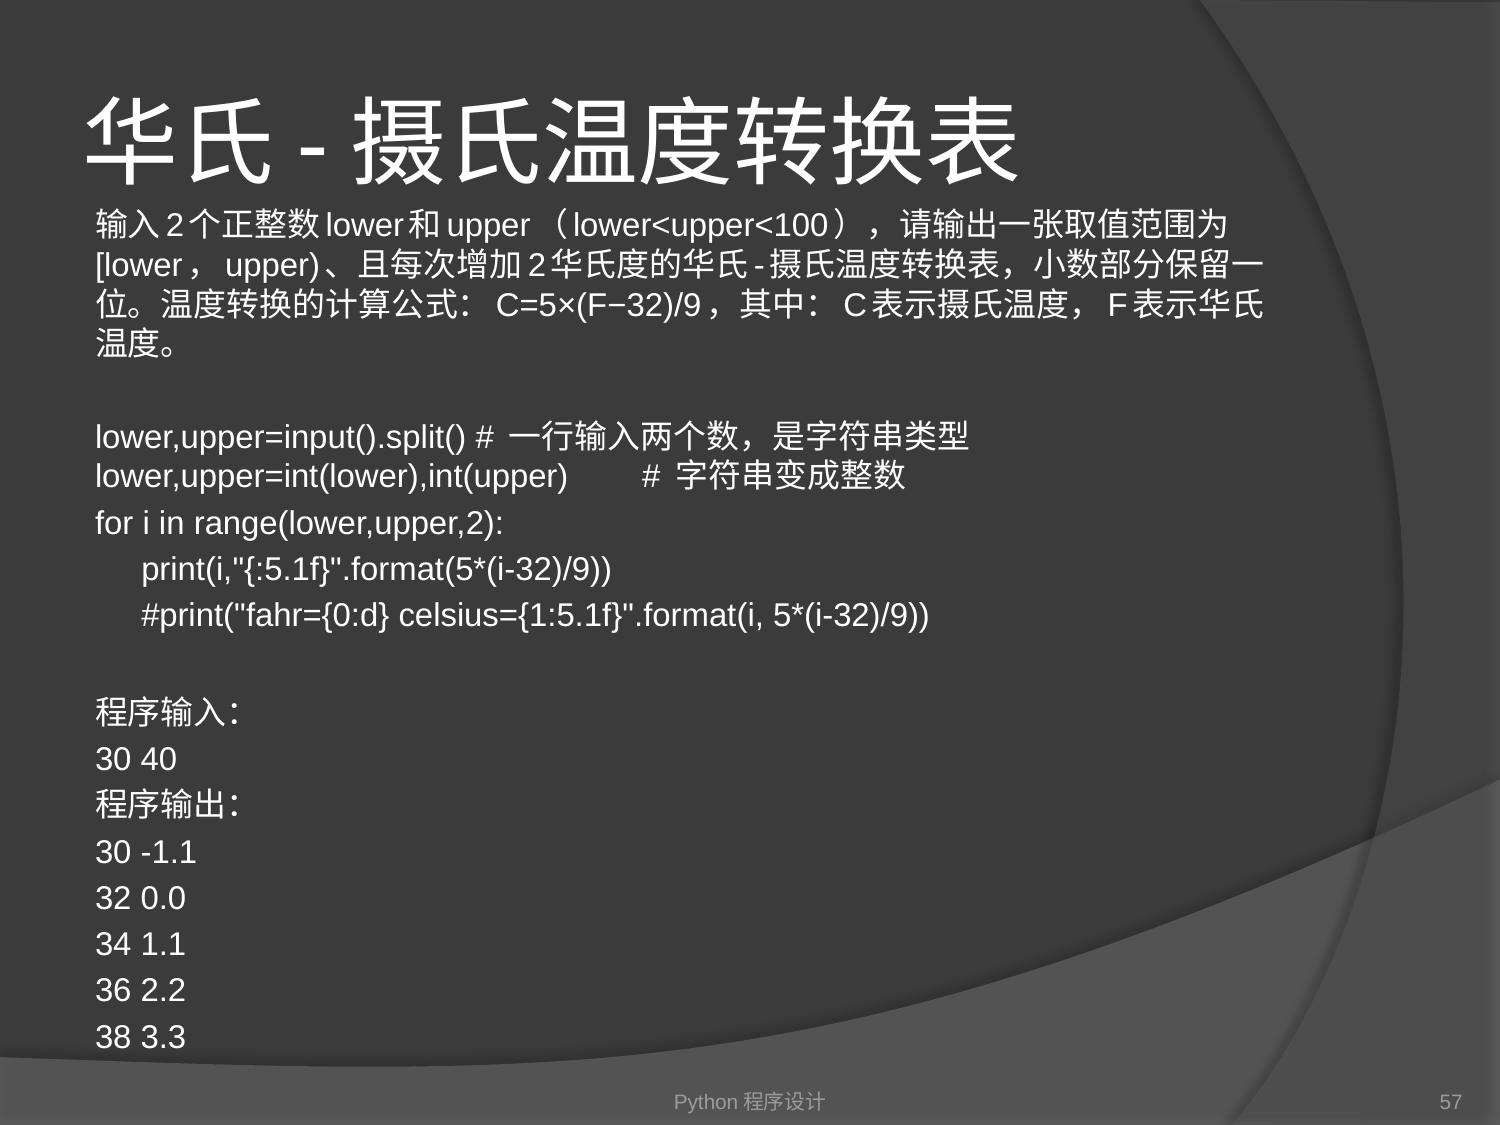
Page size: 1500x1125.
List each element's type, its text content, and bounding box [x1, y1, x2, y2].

footer Python程序设计 [512, 1053, 988, 1114]
slide_number 57 [1337, 1053, 1463, 1114]
title 华氏-摄氏温度转换表 [75, 45, 1300, 196]
list 输入2个正整数lower和upper（lower<upper<100），请输出一张取值范围为[lower，upper)、且每次增加2华氏度的华氏-摄氏温度转换表，小数部分保留一位。温度转换的计算公式：C=5×(F−32)/9，其中：C表示摄氏温度，F表示华氏温度。 lower,upper=input().split() # 一行输入两个数，是字符串类型lower,upper=int(lower),int(upper) # 字符串变成整数 for i in range(lower,upper,2): print(i,"{:5.1f}".format(5*(i-32)/9)) #print("fahr={0:d} celsius={1:5.1f}".format(i, 5*(i-32)/9)) 程序输入： 30 40 程序输出： 30 -1.1 32 0.0 34 1.1 36 2.2 38 3.3 [75, 196, 1300, 1071]
